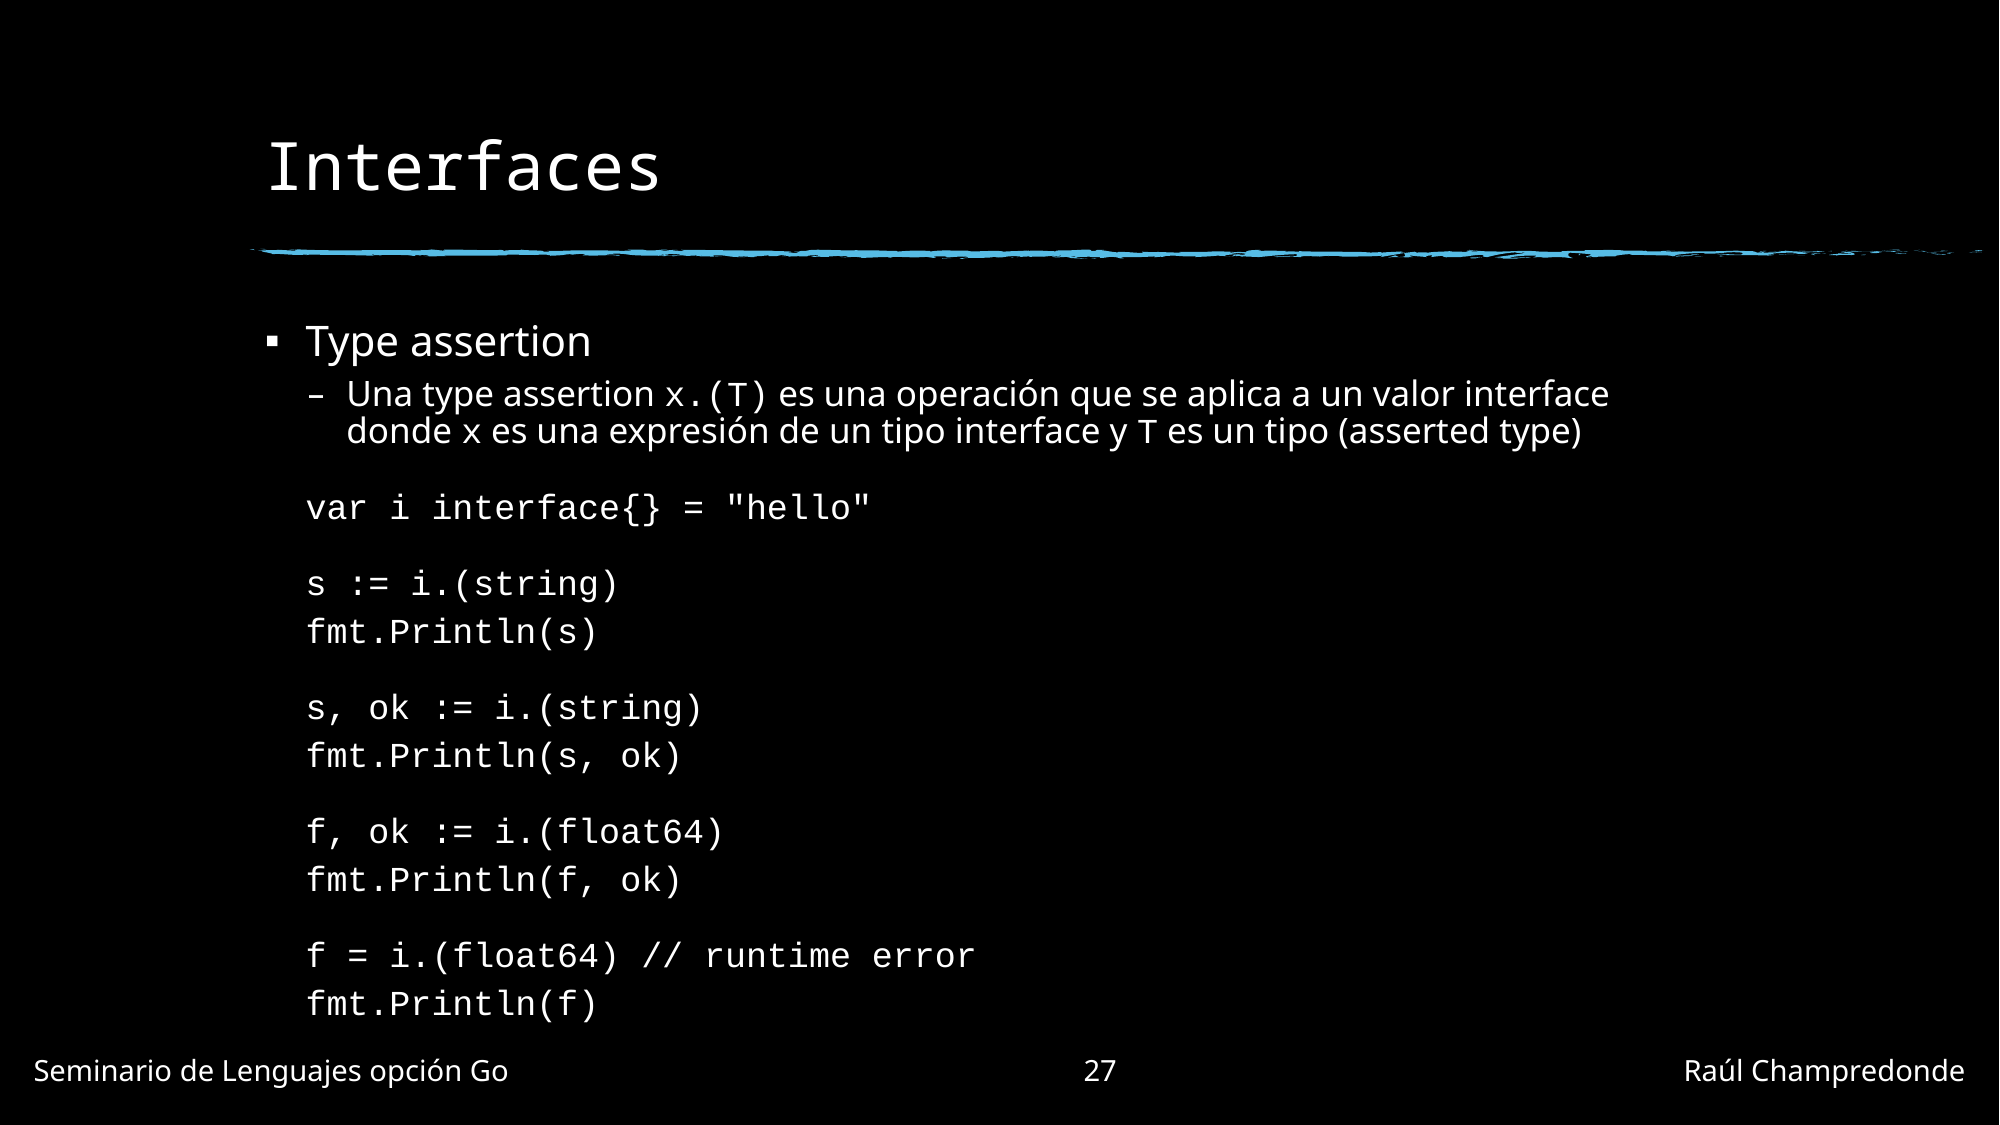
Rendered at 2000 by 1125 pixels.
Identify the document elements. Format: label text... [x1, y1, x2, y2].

title Interfaces [249, 45, 1750, 213]
footer Seminario de Lenguajes opción Go 27 Raúl Champredonde [0, 1050, 2000, 1096]
list Type assertion Una type assertion x.(T) es una operación que se aplica a un valor interface donde x es una expresión de un tipo interface y T es un tipo (asserted type) var i interface{} = "hello" s := i.(string) fmt.Println(s) s, ok := i.(string) fmt.Println(s, ok) f, ok := i.(float64) fmt.Println(f, ok) f = i.(float64) // runtime error fmt.Println(f) [249, 312, 1750, 1035]
